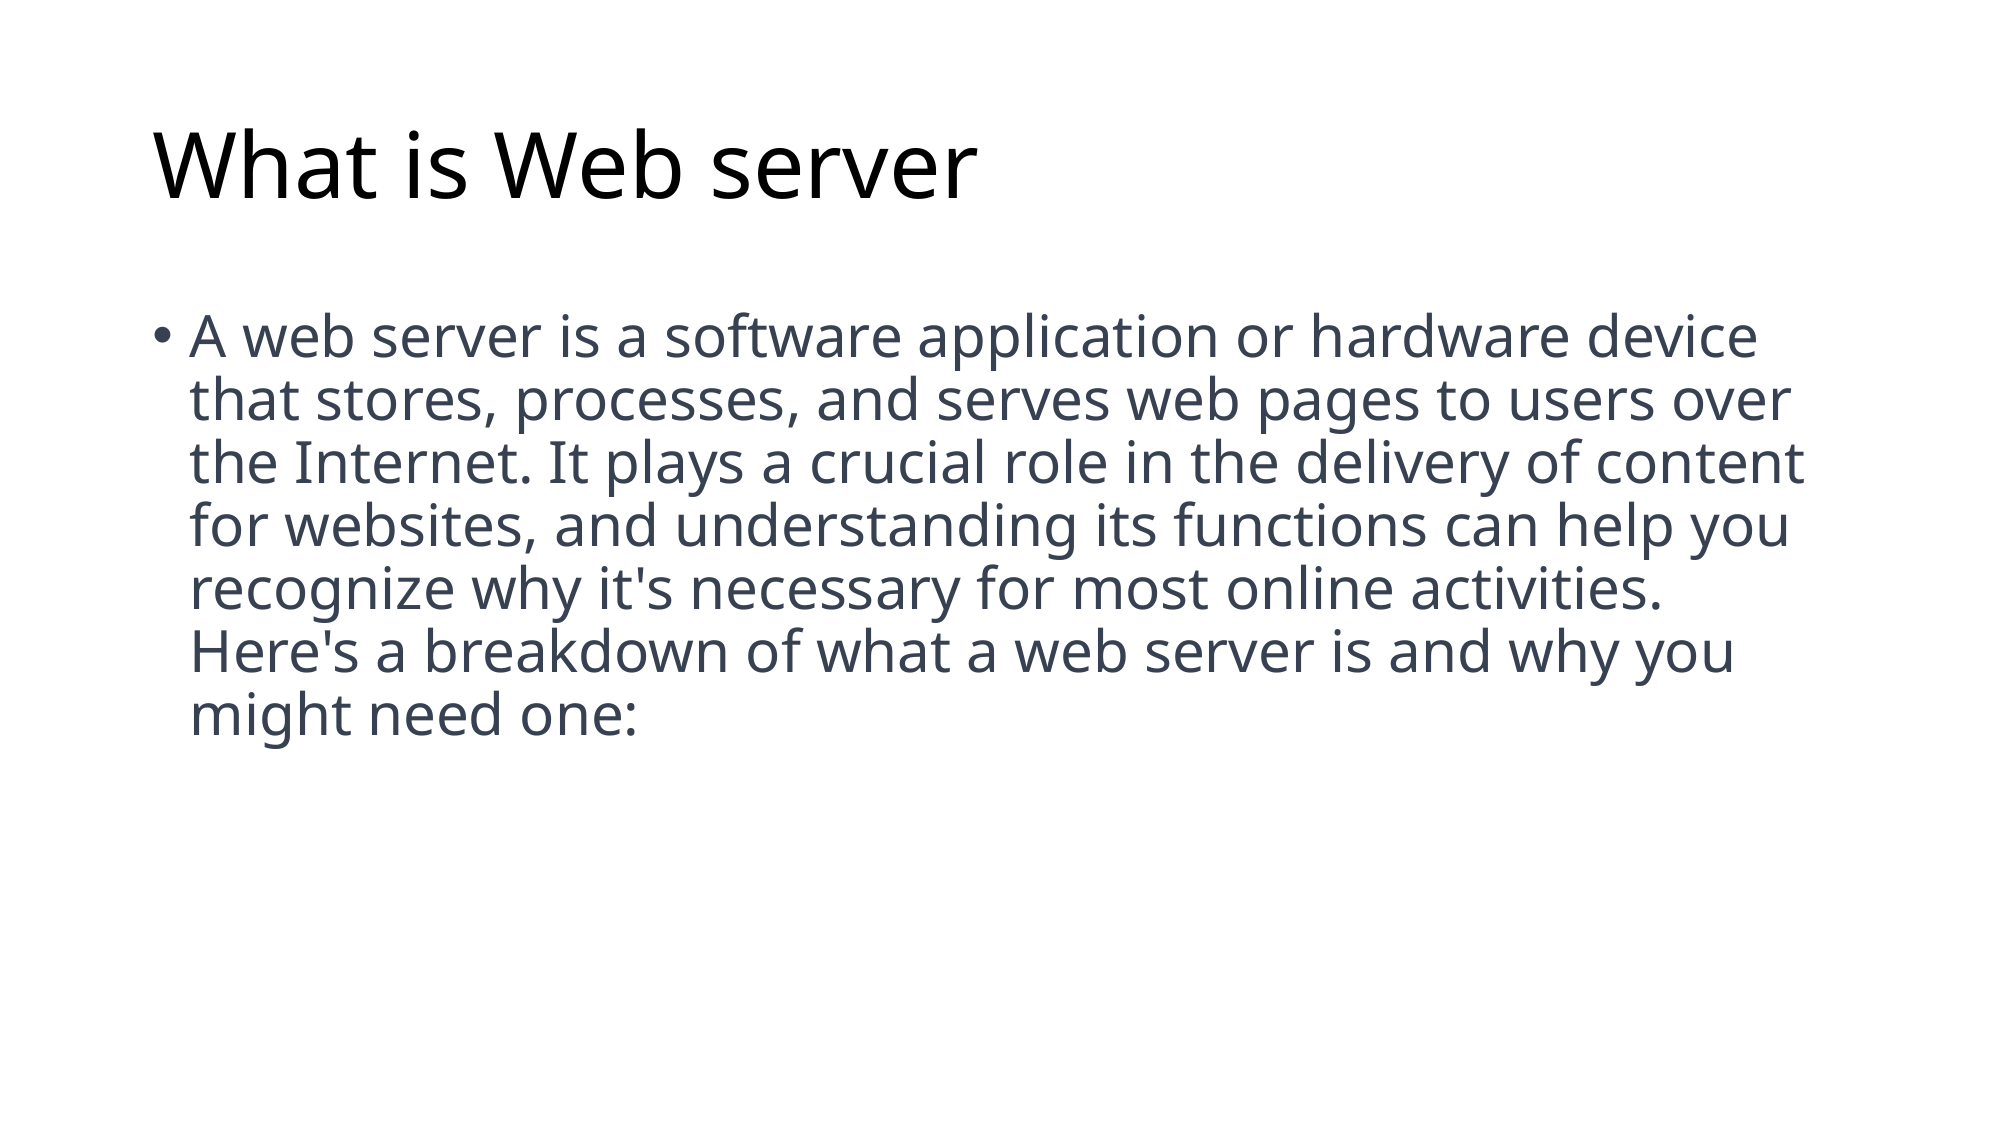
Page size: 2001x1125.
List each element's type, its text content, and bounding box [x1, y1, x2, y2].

title What is Web server [137, 59, 1863, 278]
list A web server is a software application or hardware device that stores, processes, and serves web pages to users over the Internet. It plays a crucial role in the delivery of content for websites, and understanding its functions can help you recognize why it's necessary for most online activities. Here's a breakdown of what a web server is and why you might need one: [137, 299, 1863, 1014]
